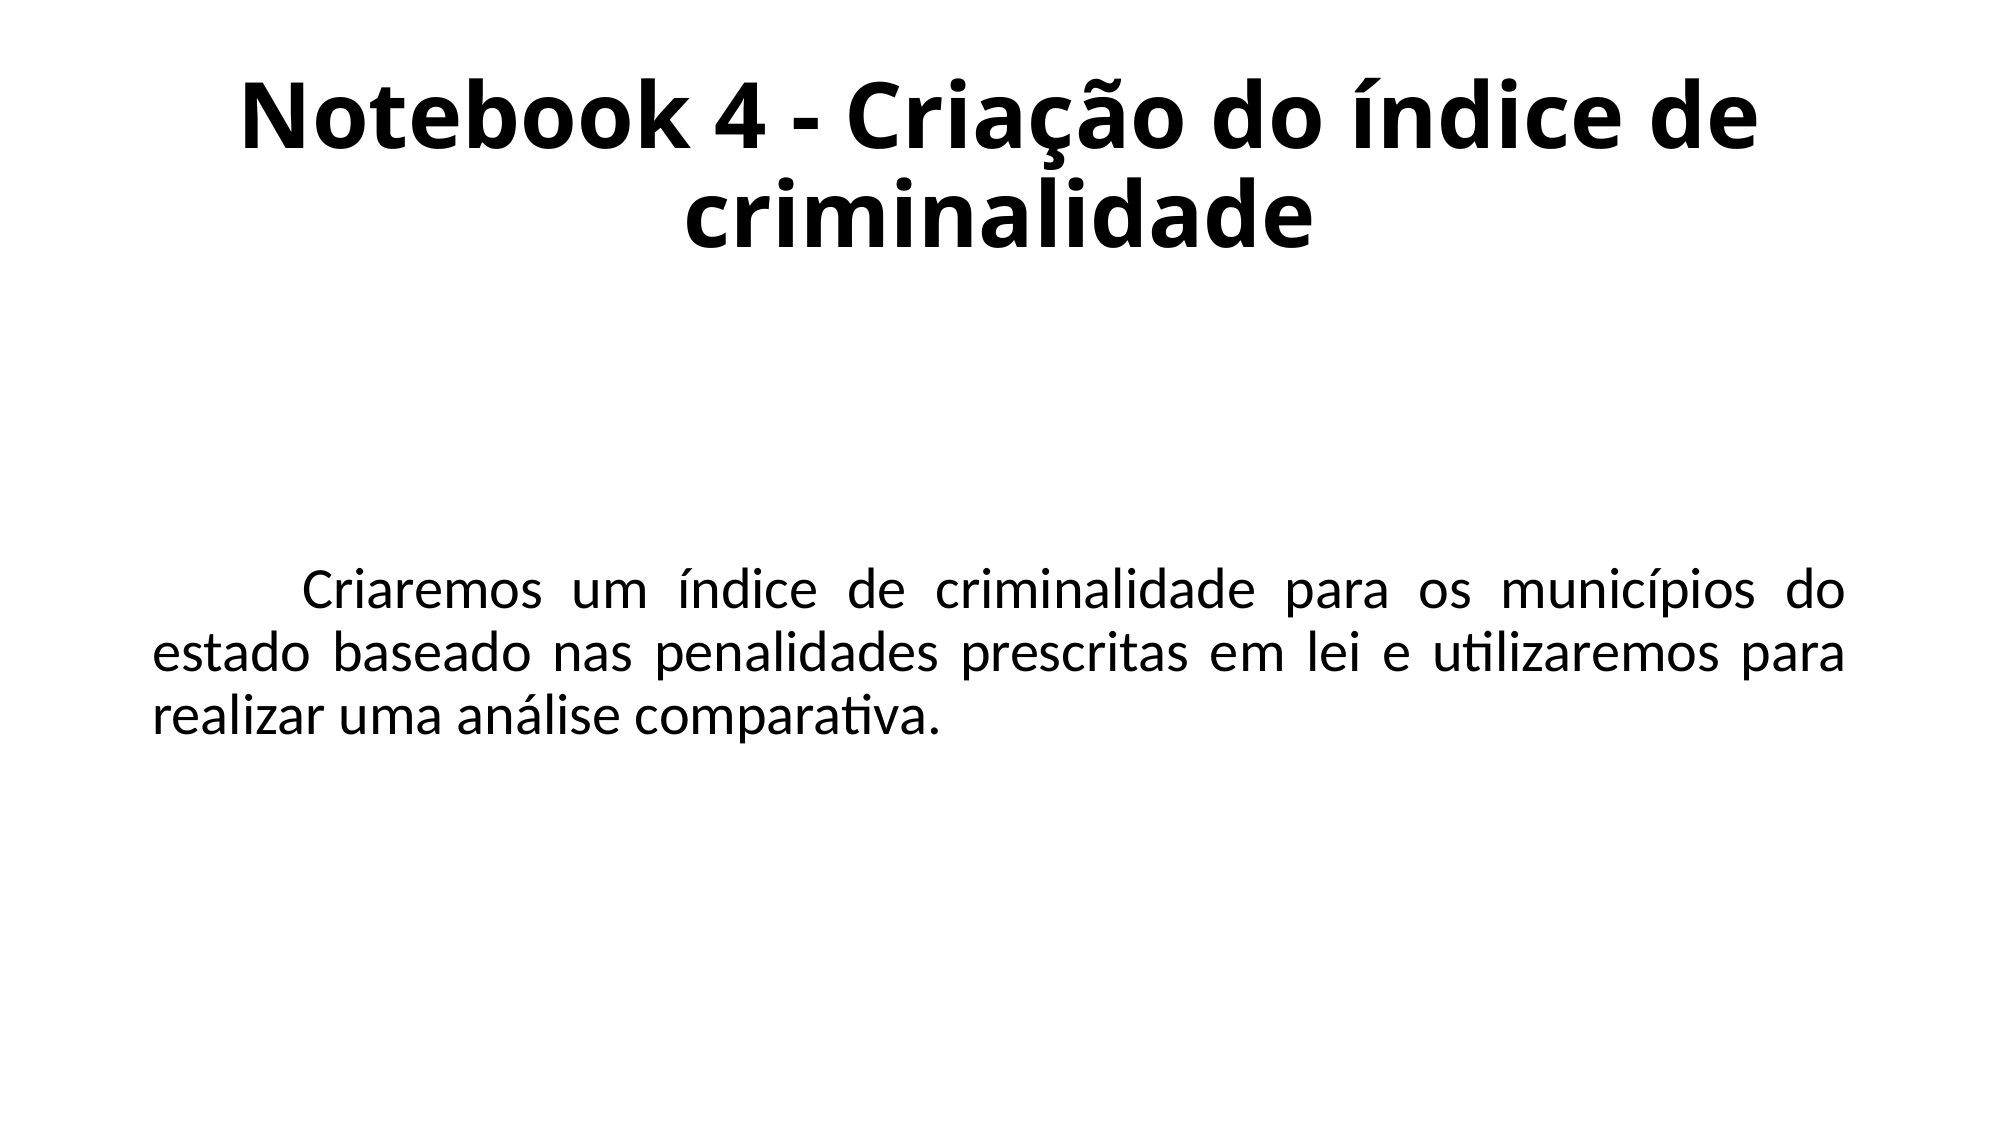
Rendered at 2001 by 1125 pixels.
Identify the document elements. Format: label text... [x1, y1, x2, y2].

list Criaremos um índice de criminalidade para os municípios do estado baseado nas penalidades prescritas em lei e utilizaremos para realizar uma análise comparativa. [137, 299, 1863, 1014]
title Notebook 4 - Criação do índice de criminalidade [137, 59, 1863, 278]
